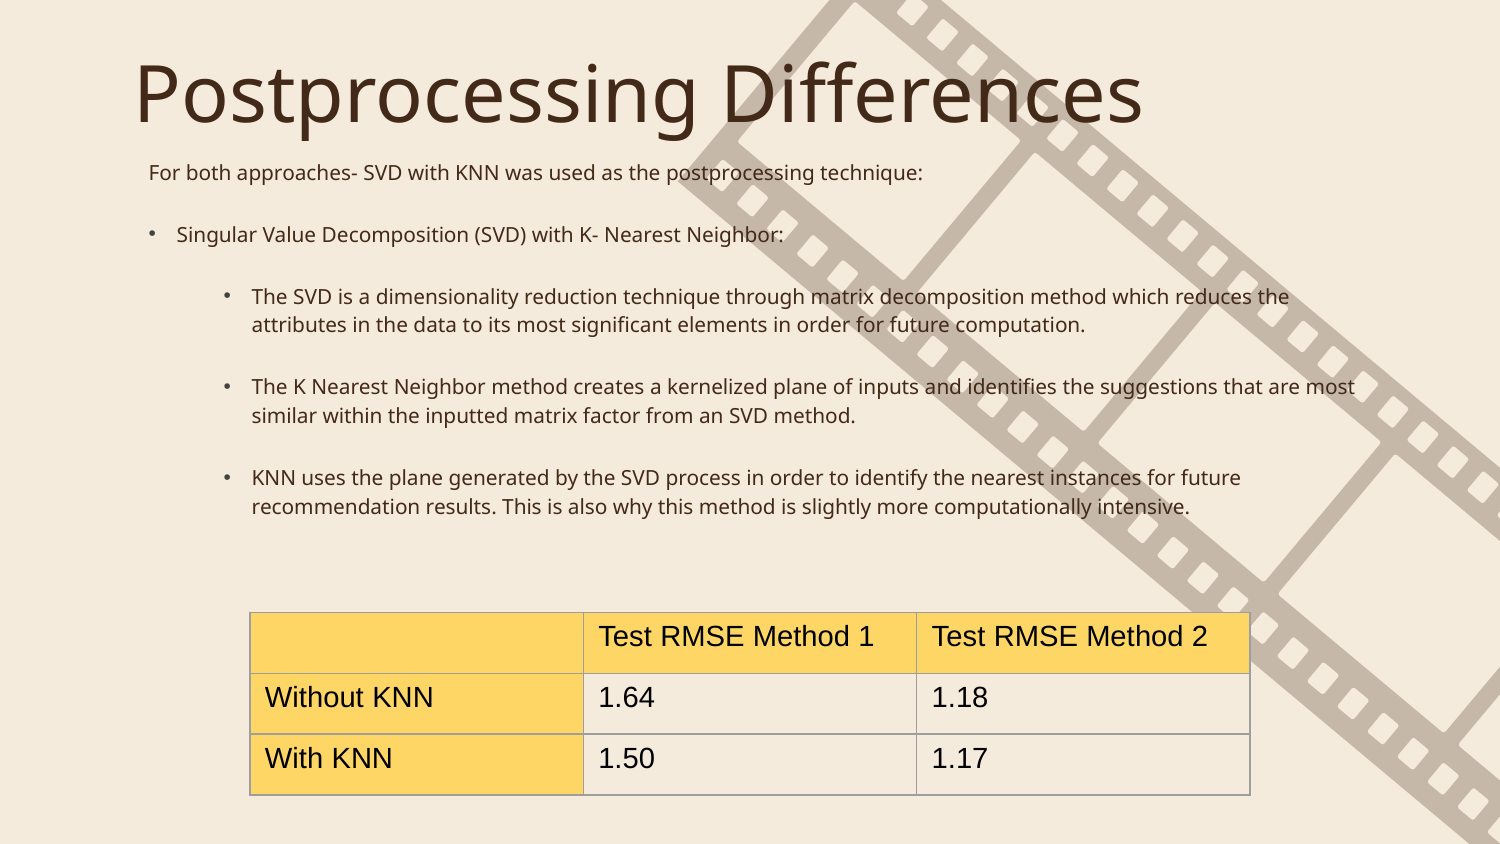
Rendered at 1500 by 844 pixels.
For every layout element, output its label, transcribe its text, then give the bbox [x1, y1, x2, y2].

table_cell 1.50 [584, 735, 916, 794]
table_header [251, 613, 583, 673]
table_header Test RMSE Method 1 [584, 613, 916, 673]
title Postprocessing Differences [118, 64, 1382, 81]
table_cell 1.64 [584, 674, 916, 733]
list For both approaches- SVD with KNN was used as the postprocessing technique: Singular Value Decomposition (SVD) with K- Nearest Neighbor: The SVD is a dimensionality reduction technique through matrix decomposition method which reduces the attributes in the data to its most significant elements in order for future computation. The K Nearest Neighbor method creates a kernelized plane of inputs and identifies the suggestions that are most similar within the inputted matrix factor from an SVD method. KNN uses the plane generated by the SVD process in order to identify the nearest instances for future recommendation results. This is also why this method is slightly more computationally intensive. [58, 81, 1382, 763]
table_header Test RMSE Method 2 [917, 613, 1249, 673]
table_cell 1.18 [917, 674, 1249, 733]
table_cell 1.17 [917, 735, 1249, 794]
table_cell With KNN [251, 735, 583, 794]
table_cell Without KNN [251, 674, 583, 733]
